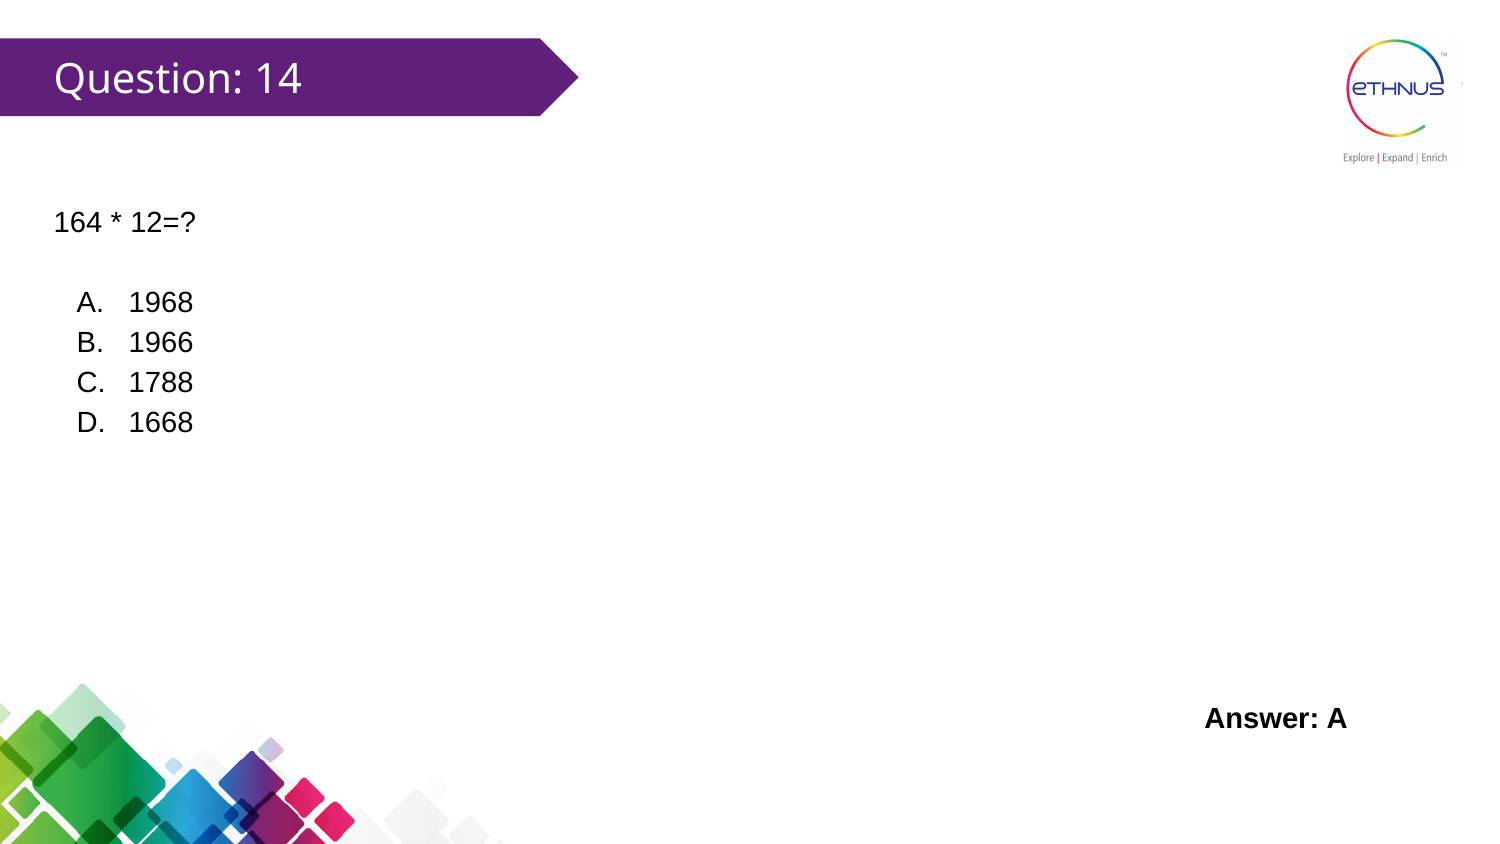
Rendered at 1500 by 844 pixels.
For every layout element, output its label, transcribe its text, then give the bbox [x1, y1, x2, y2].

text_box [0, 38, 53, 117]
text_box 164 * 12=? 1968 1966 1788 1668 [53, 152, 1265, 669]
picture [0, 668, 732, 844]
text_box [518, 38, 579, 117]
picture [1343, 38, 1463, 165]
text_box Answer: A [1189, 684, 1446, 763]
text_box Question: 14 [53, 38, 518, 117]
